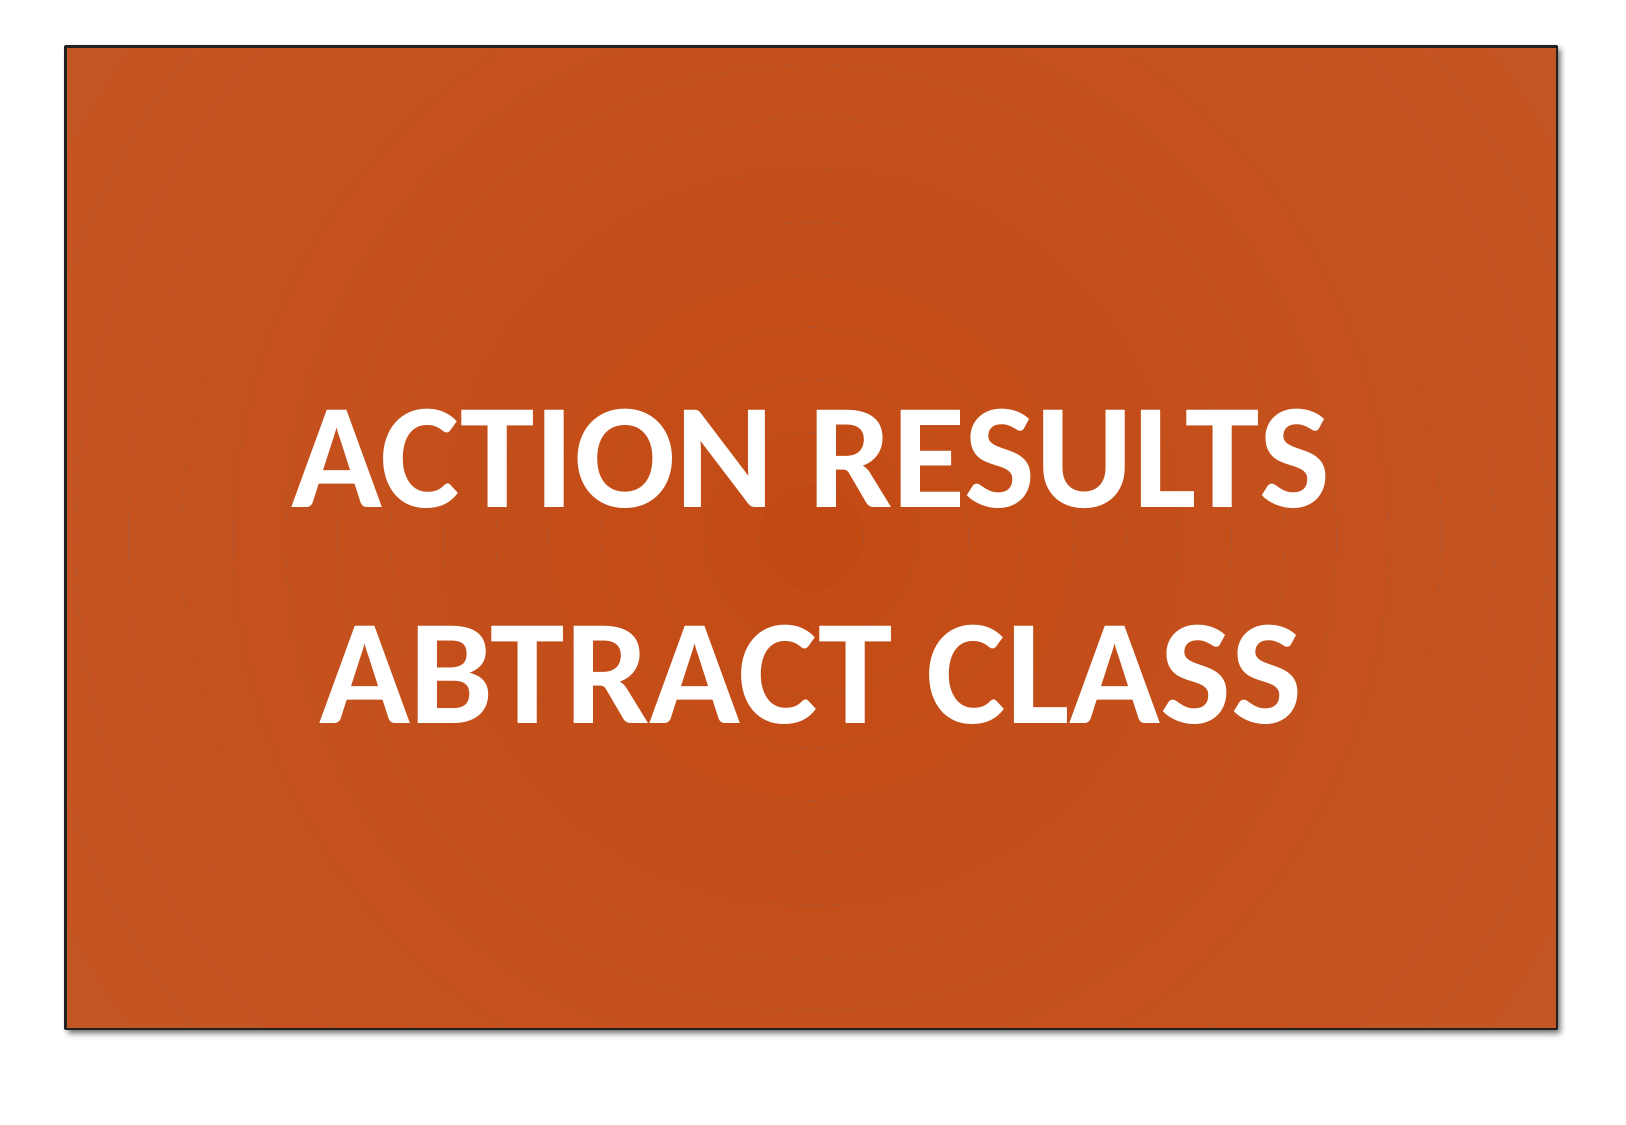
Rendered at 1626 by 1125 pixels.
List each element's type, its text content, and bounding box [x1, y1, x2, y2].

list ACTION RESULTS ABTRACT CLASS [65, 46, 1557, 1029]
